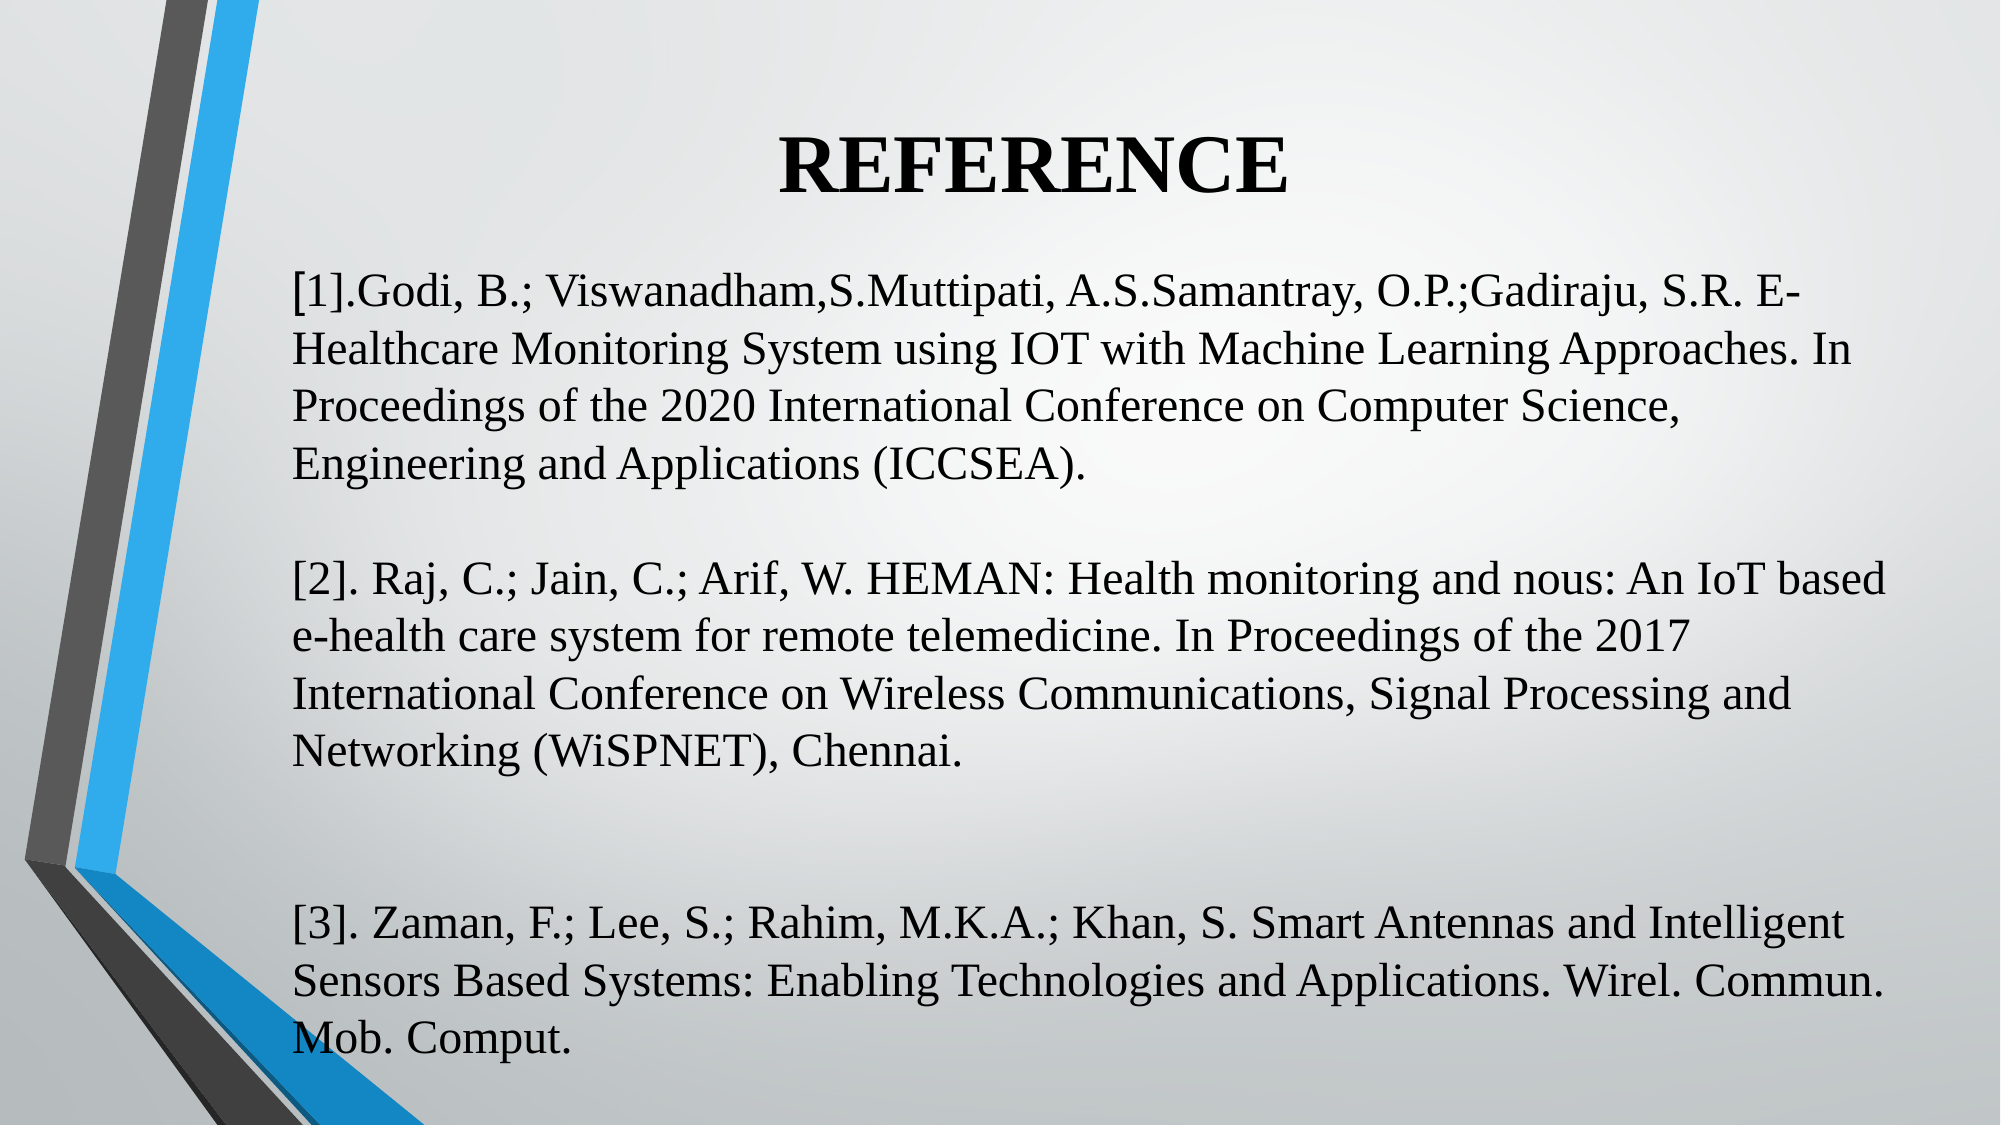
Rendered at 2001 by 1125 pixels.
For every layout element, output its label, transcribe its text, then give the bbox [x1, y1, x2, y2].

text_box [1].Godi, B.; Viswanadham,S.Muttipati, A.S.Samantray, O.P.;Gadiraju, S.R. E-Healthcare Monitoring System using IOT with Machine Learning Approaches. In Proceedings of the 2020 International Conference on Computer Science, Engineering and Applications (ICCSEA). [2]. Raj, C.; Jain, C.; Arif, W. HEMAN: Health monitoring and nous: An IoT based e-health care system for remote telemedicine. In Proceedings of the 2017 International Conference on Wireless Communications, Signal Processing and Networking (WiSPNET), Chennai. [3]. Zaman, F.; Lee, S.; Rahim, M.K.A.; Khan, S. Smart Antennas and Intelligent Sensors Based Systems: Enabling Technologies and Applications. Wirel. Commun. Mob. Comput. [277, 251, 1942, 1125]
title REFERENCE [595, 56, 1475, 251]
